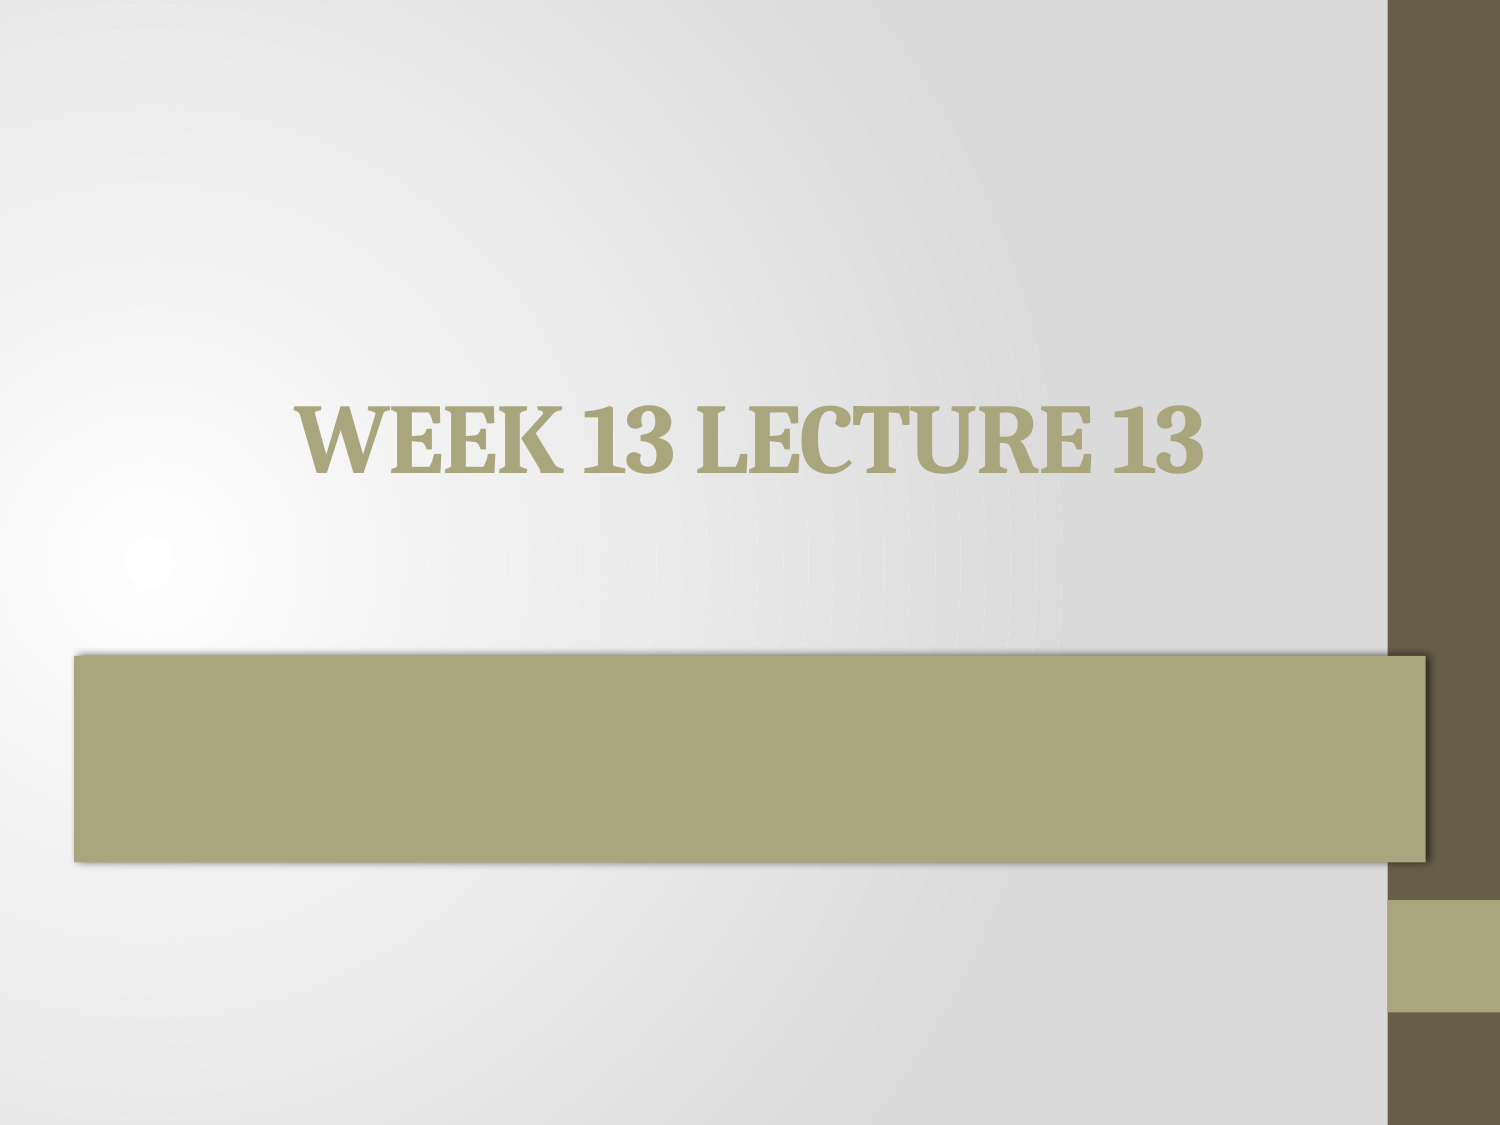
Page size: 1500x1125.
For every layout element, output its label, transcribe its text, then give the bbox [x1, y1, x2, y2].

title Week 13 Lecture 13 [95, 310, 1406, 558]
